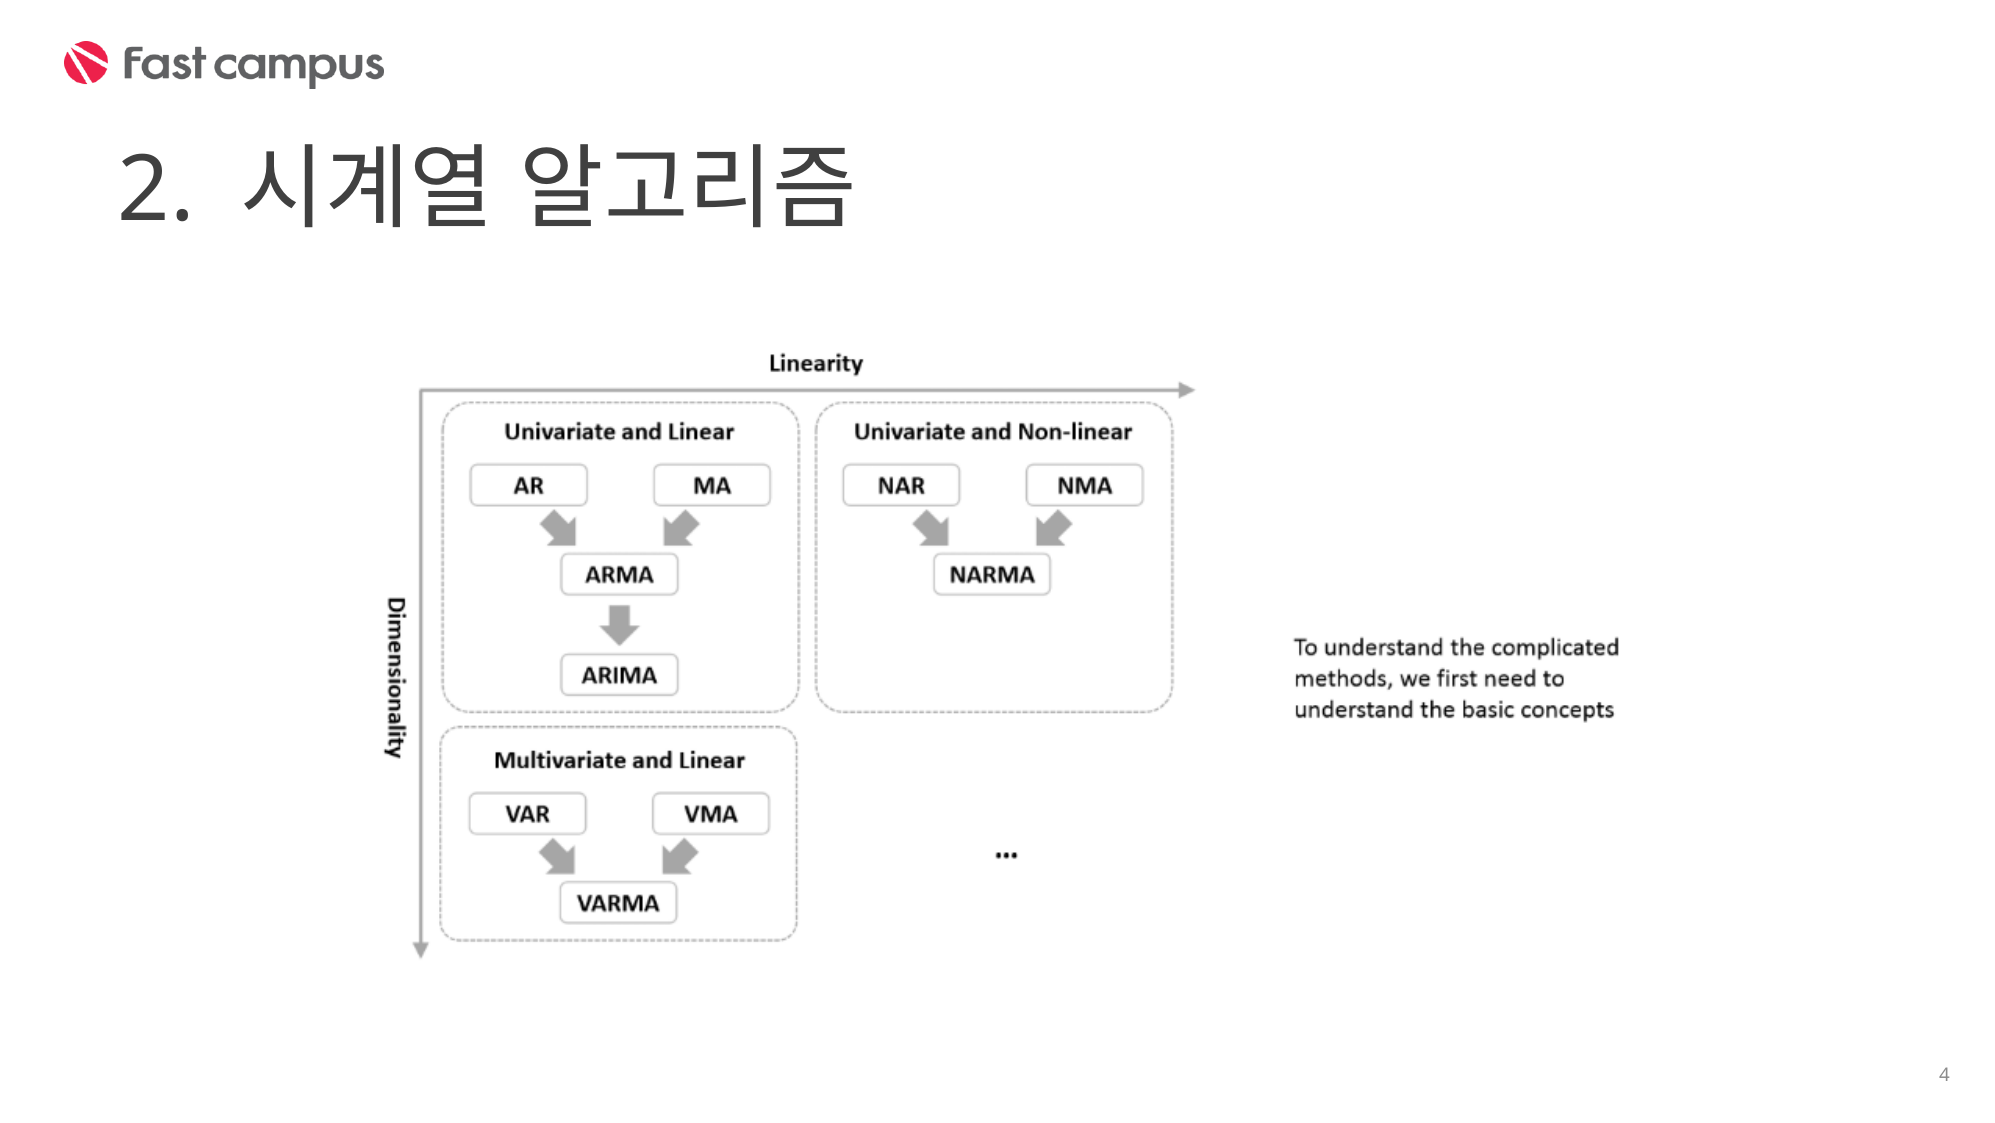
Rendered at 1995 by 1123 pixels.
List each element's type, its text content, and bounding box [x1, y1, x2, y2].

slide_number 4 [1502, 1045, 1969, 1106]
picture [64, 41, 384, 89]
title 2. 시계열 알고리즘 [99, 90, 1896, 278]
picture [363, 347, 1632, 975]
